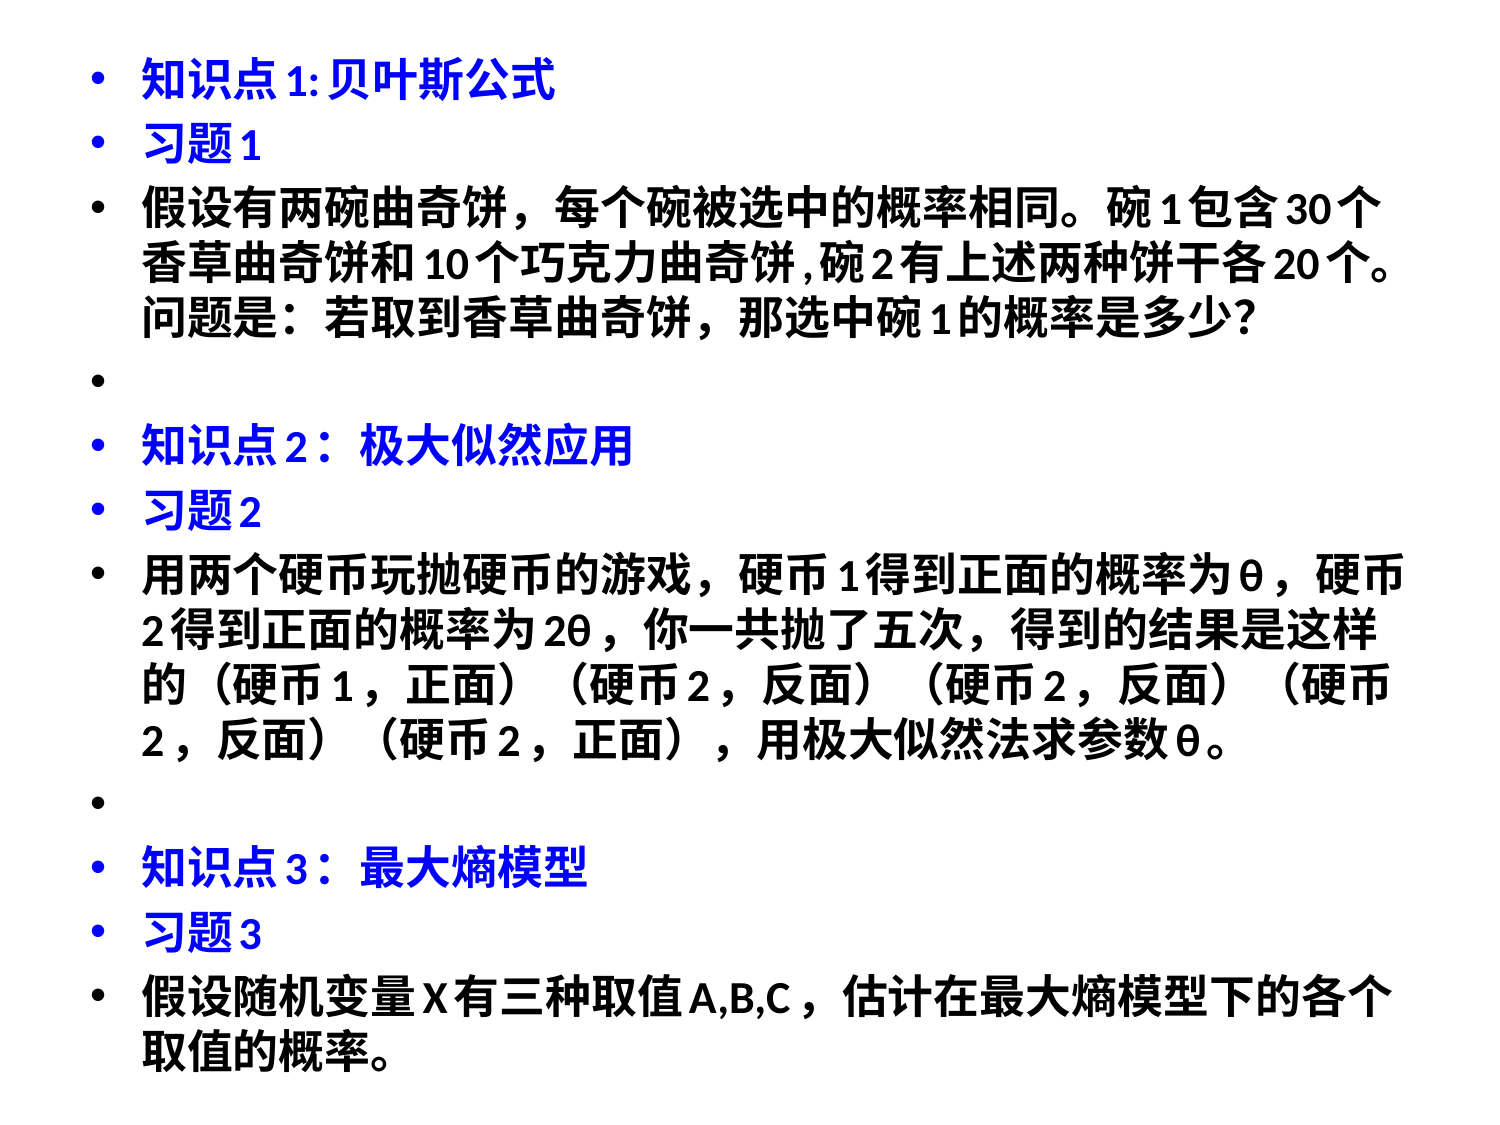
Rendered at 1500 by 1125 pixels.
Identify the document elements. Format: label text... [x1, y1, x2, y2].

list 知识点1:贝叶斯公式 习题1 假设有两碗曲奇饼，每个碗被选中的概率相同。碗1包含30个香草曲奇饼和10个巧克力曲奇饼,碗2有上述两种饼干各20个。问题是：若取到香草曲奇饼，那选中碗1的概率是多少？ 知识点2：极大似然应用 习题2 用两个硬币玩抛硬币的游戏，硬币1得到正面的概率为θ，硬币2得到正面的概率为2θ，你一共抛了五次，得到的结果是这样的（硬币1，正面）（硬币2，反面）（硬币2，反面）（硬币2，反面）（硬币2，正面），用极大似然法求参数θ。 知识点3：最大熵模型 习题3 假设随机变量X有三种取值A,B,C，估计在最大熵模型下的各个取值的概率。 [75, 42, 1425, 1125]
